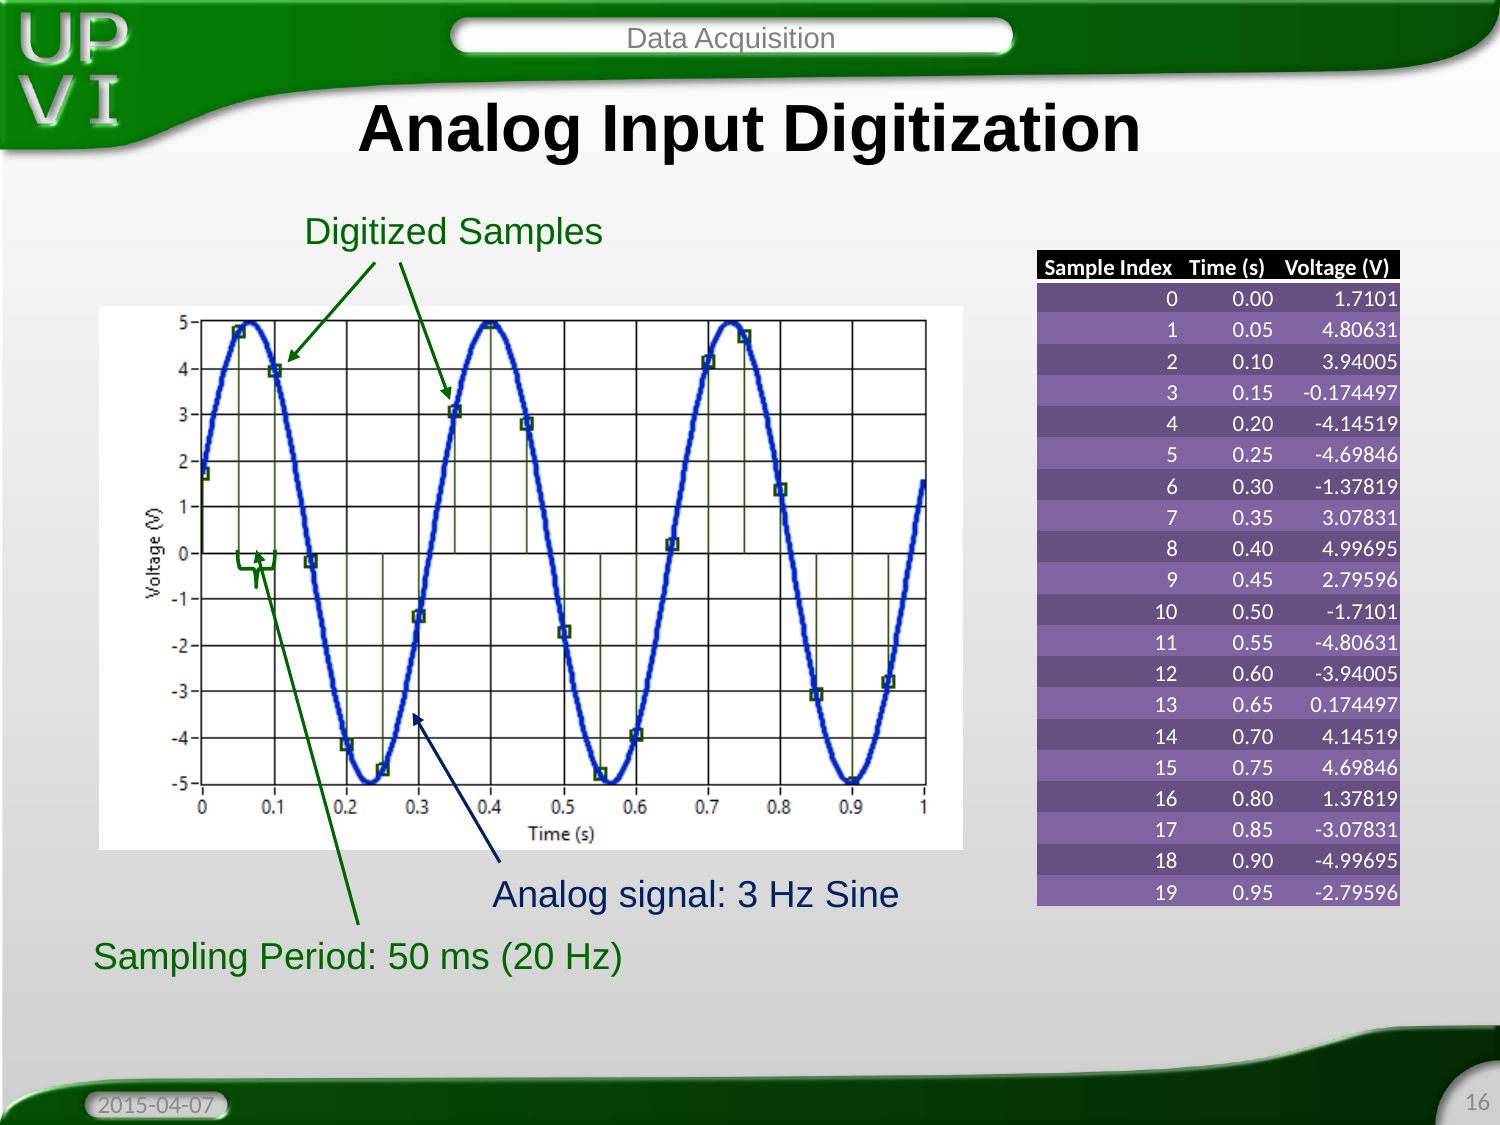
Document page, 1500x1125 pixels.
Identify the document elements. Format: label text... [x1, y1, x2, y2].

table_cell 0.95 [1179, 875, 1275, 906]
table_cell 4.69846 [1275, 750, 1400, 781]
table_cell 2 [1037, 344, 1179, 375]
table_cell -4.69846 [1275, 437, 1400, 469]
table_cell 0.55 [1179, 625, 1275, 656]
table_cell 11 [1037, 625, 1179, 656]
table_cell 1.7101 [1275, 283, 1400, 312]
table_cell -2.79596 [1275, 875, 1400, 906]
table_cell 7 [1037, 500, 1179, 531]
table_cell 0.174497 [1275, 687, 1400, 719]
table_header Voltage (V) [1275, 250, 1400, 279]
table_cell 16 [1037, 781, 1179, 812]
table_cell 14 [1037, 719, 1179, 750]
table_cell 3.07831 [1275, 500, 1400, 531]
table_cell -1.37819 [1275, 469, 1400, 500]
table_cell 0.00 [1179, 283, 1275, 312]
table_cell -4.99695 [1275, 844, 1400, 875]
slide_number 16 [1155, 1069, 1500, 1125]
table_header Time (s) [1179, 250, 1275, 279]
table_cell 0.85 [1179, 812, 1275, 844]
table_cell 13 [1037, 687, 1179, 719]
table_cell 1.37819 [1275, 781, 1400, 812]
table_cell 4.99695 [1275, 531, 1400, 562]
table_cell -4.80631 [1275, 625, 1400, 656]
table_cell 12 [1037, 656, 1179, 687]
table_cell 8 [1037, 531, 1179, 562]
table_cell 18 [1037, 844, 1179, 875]
table_cell 0.05 [1179, 312, 1275, 344]
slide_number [75, 1073, 238, 1125]
table_cell 0 [1037, 283, 1179, 312]
table_cell 0.10 [1179, 344, 1275, 375]
table_cell 19 [1037, 875, 1179, 906]
table_cell 0.90 [1179, 844, 1275, 875]
table_cell 0.15 [1179, 375, 1275, 406]
picture [0, 0, 1500, 1125]
table_cell 0.20 [1179, 406, 1275, 437]
list [37, 187, 1463, 1075]
table_cell 1 [1037, 312, 1179, 344]
table_cell -3.07831 [1275, 812, 1400, 844]
table_cell 0.65 [1179, 687, 1275, 719]
table_cell 0.35 [1179, 500, 1275, 531]
table_cell -3.94005 [1275, 656, 1400, 687]
table_cell 0.30 [1179, 469, 1275, 500]
table_cell 0.75 [1179, 750, 1275, 781]
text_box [74, 199, 963, 986]
table_cell 6 [1037, 469, 1179, 500]
table_cell 9 [1037, 562, 1179, 594]
table_cell 17 [1037, 812, 1179, 844]
footer Data Acquisition [450, 6, 1013, 67]
table_cell -0.174497 [1275, 375, 1400, 406]
table_cell 4 [1037, 406, 1179, 437]
table_cell 0.70 [1179, 719, 1275, 750]
table_cell 0.45 [1179, 562, 1275, 594]
picture [238, 1075, 1155, 1125]
table_cell 0.50 [1179, 594, 1275, 625]
table_header Sample Index [1037, 250, 1179, 279]
table_cell 0.60 [1179, 656, 1275, 687]
table_cell 15 [1037, 750, 1179, 781]
table_cell 0.40 [1179, 531, 1275, 562]
table_cell 3.94005 [1275, 344, 1400, 375]
table_cell 3 [1037, 375, 1179, 406]
title Analog Input Digitization [75, 75, 1425, 175]
table_cell 4.80631 [1275, 312, 1400, 344]
table_cell 0.80 [1179, 781, 1275, 812]
table_cell 10 [1037, 594, 1179, 625]
table_cell 4.14519 [1275, 719, 1400, 750]
table_cell 0.25 [1179, 437, 1275, 469]
table_cell -4.14519 [1275, 406, 1400, 437]
table_cell 5 [1037, 437, 1179, 469]
table_cell 2.79596 [1275, 562, 1400, 594]
table_cell -1.7101 [1275, 594, 1400, 625]
